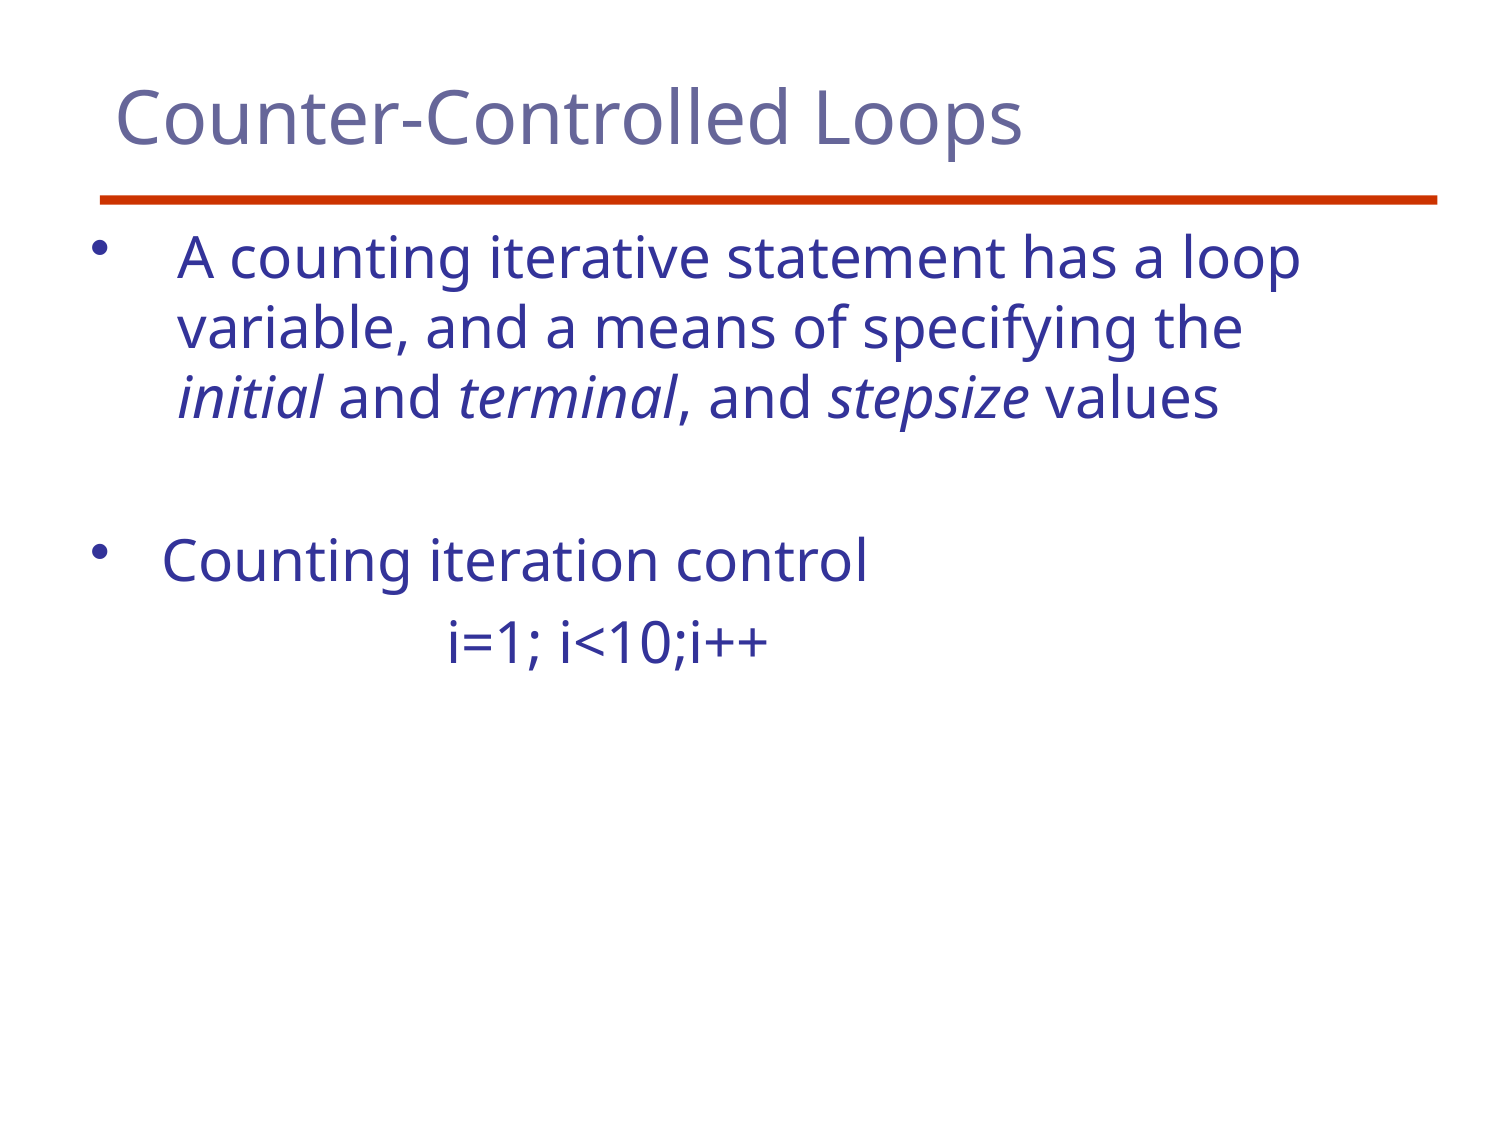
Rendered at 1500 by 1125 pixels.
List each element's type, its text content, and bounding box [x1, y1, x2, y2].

list A counting iterative statement has a loop variable, and a means of specifying the initial and terminal, and stepsize values Counting iteration control i=1; i<10;i++ [74, 212, 1413, 963]
title Counter-Controlled Loops [99, 62, 1438, 251]
